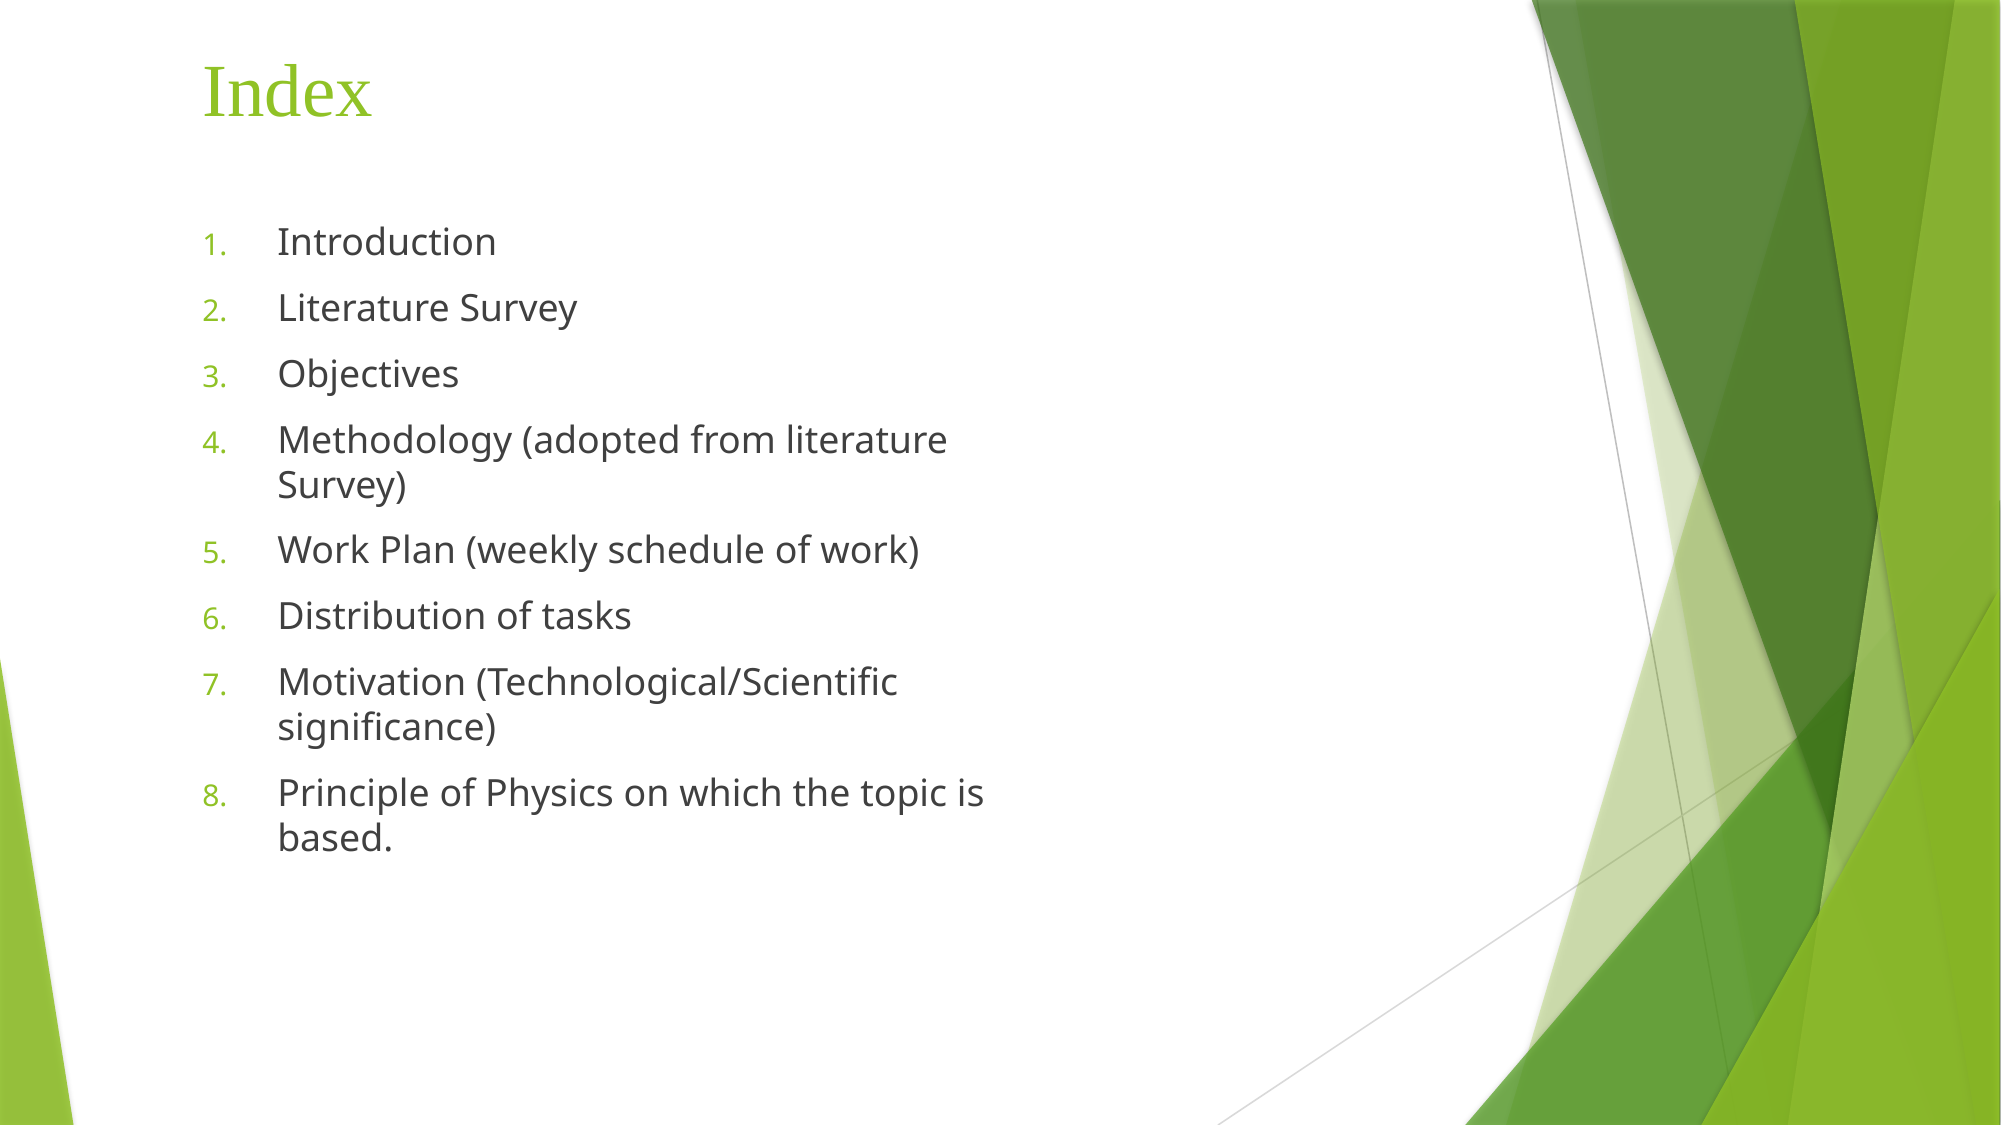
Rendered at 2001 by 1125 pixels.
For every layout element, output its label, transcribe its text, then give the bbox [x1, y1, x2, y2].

list Introduction Literature Survey Objectives Methodology (adopted from literature Survey) Work Plan (weekly schedule of work) Distribution of tasks Motivation (Technological/Scientific significance) Principle of Physics on which the topic is based. [187, 210, 1040, 950]
title Index [187, 34, 1813, 237]
